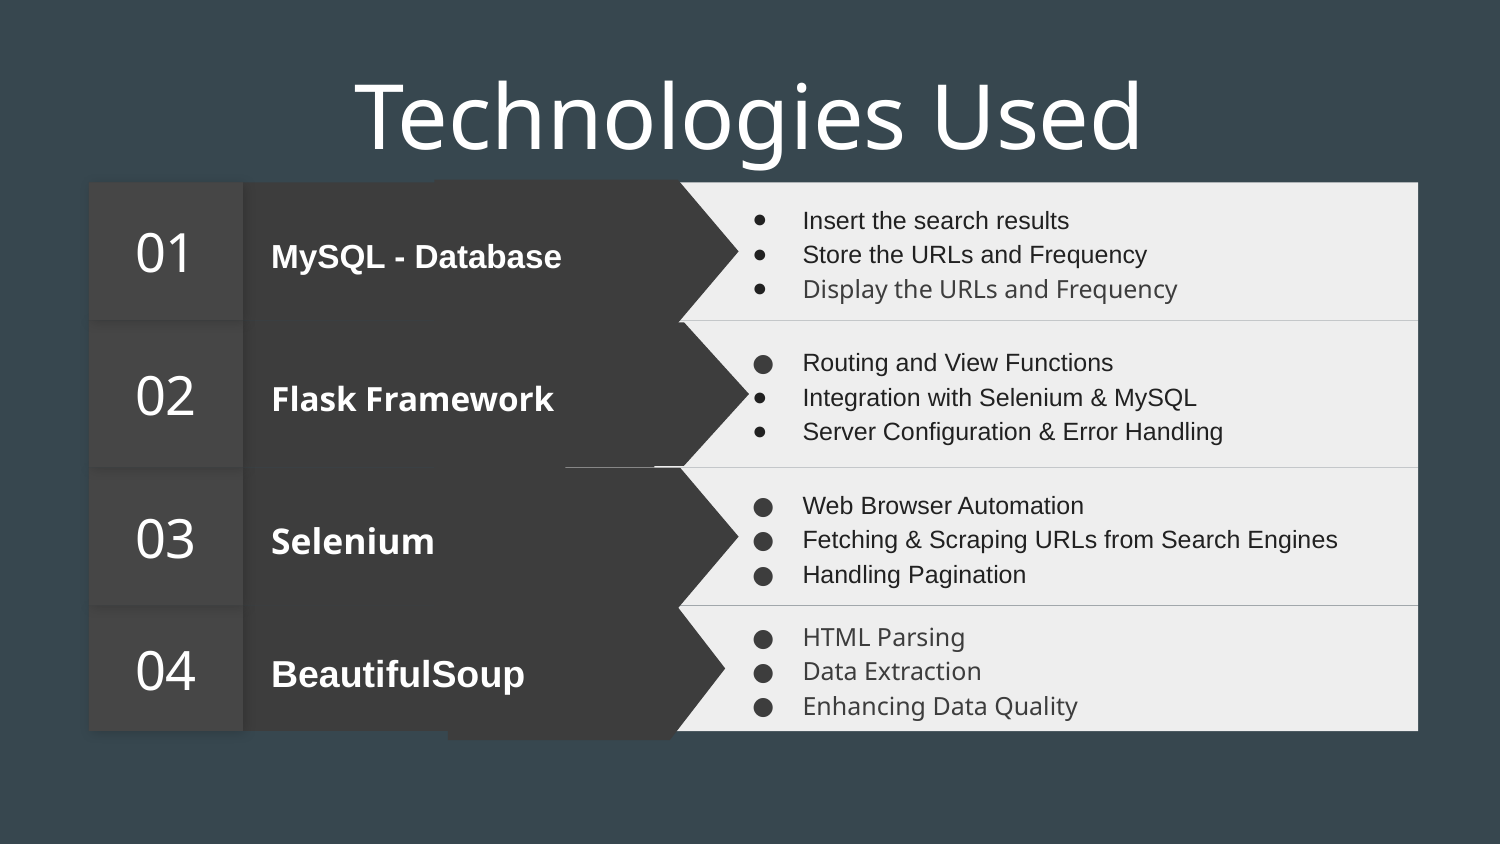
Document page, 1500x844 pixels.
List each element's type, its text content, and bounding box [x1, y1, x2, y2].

title Technologies Used [51, 44, 1449, 183]
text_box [88, 329, 1419, 468]
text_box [88, 612, 1419, 732]
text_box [88, 476, 1419, 606]
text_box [88, 182, 1419, 321]
